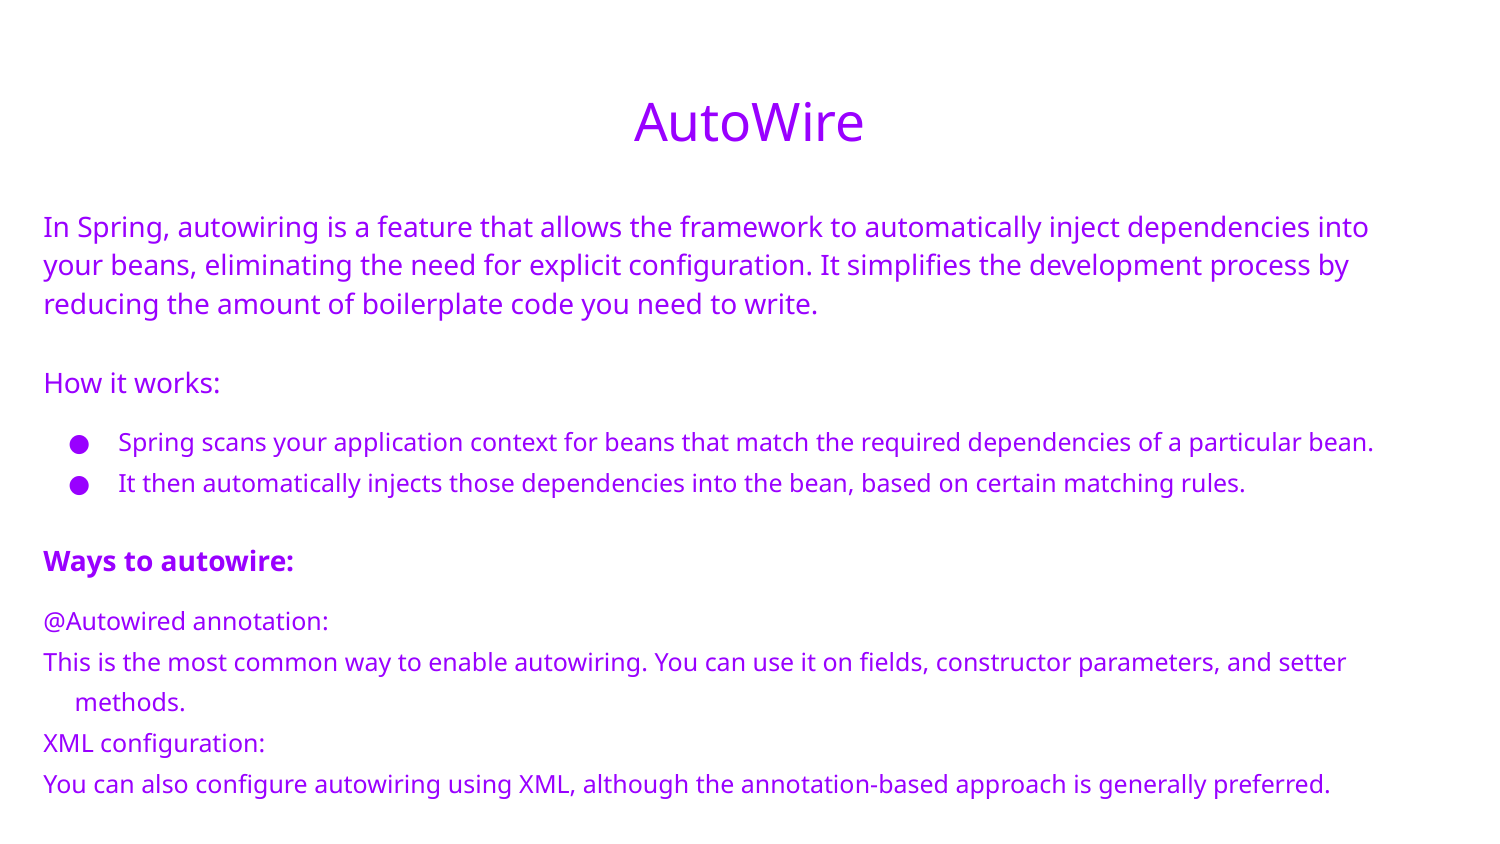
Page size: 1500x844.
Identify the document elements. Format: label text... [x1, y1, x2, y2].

title AutoWire [51, 72, 1449, 167]
list In Spring, autowiring is a feature that allows the framework to automatically inject dependencies into your beans, eliminating the need for explicit configuration. It simplifies the development process by reducing the amount of boilerplate code you need to write. How it works: Spring scans your application context for beans that match the required dependencies of a particular bean. It then automatically injects those dependencies into the bean, based on certain matching rules. Ways to autowire: @Autowired annotation: This is the most common way to enable autowiring. You can use it on fields, constructor parameters, and setter methods. XML configuration: You can also configure autowiring using XML, although the annotation-based approach is generally preferred. [28, 189, 1449, 825]
